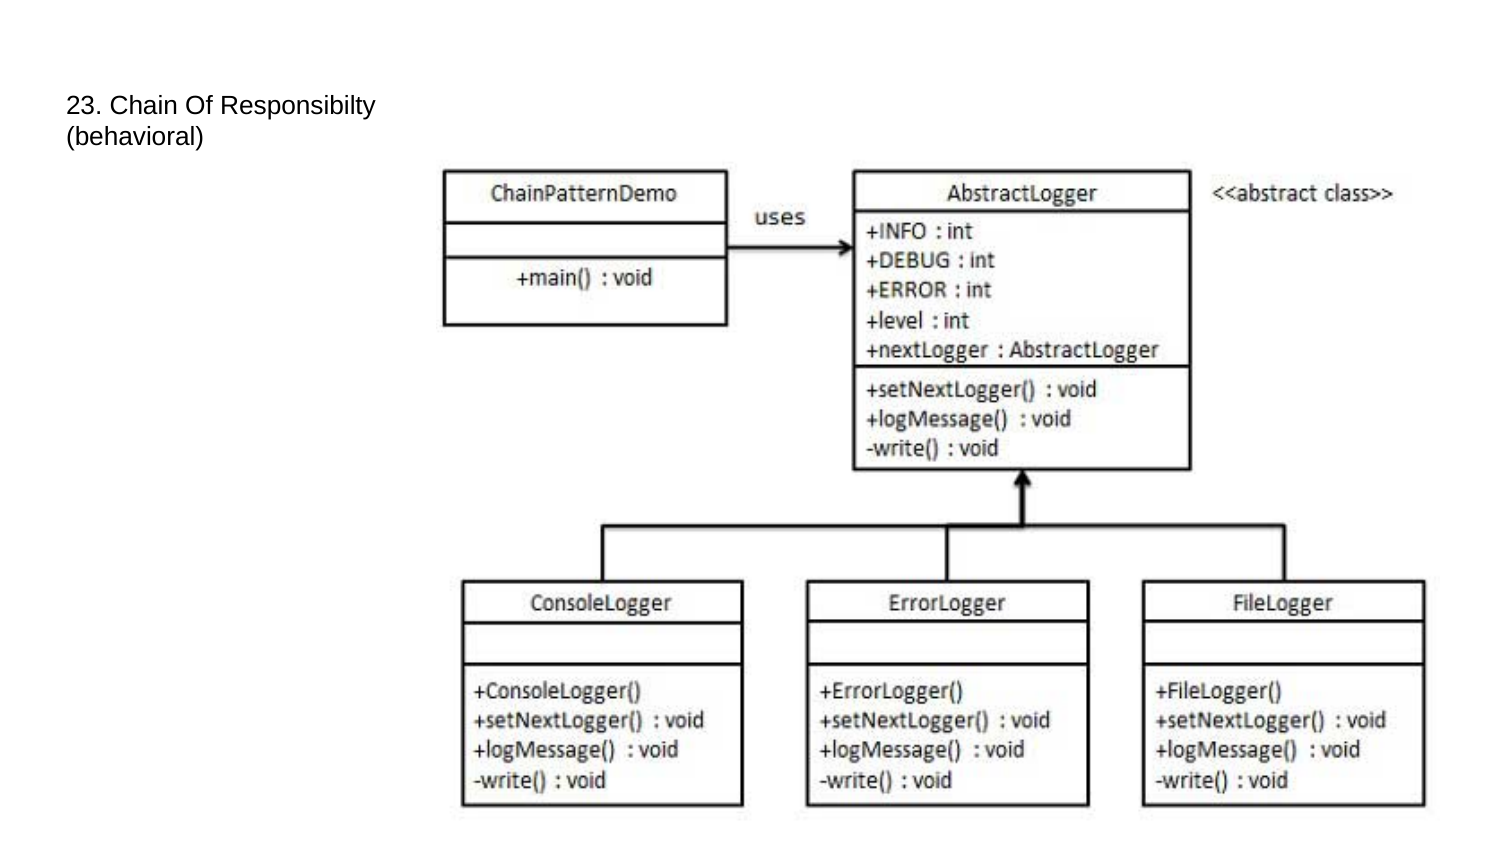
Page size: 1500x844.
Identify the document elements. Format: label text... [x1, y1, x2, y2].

picture [435, 146, 1441, 829]
title 23. Chain Of Responsibilty (behavioral) [51, 72, 1449, 167]
